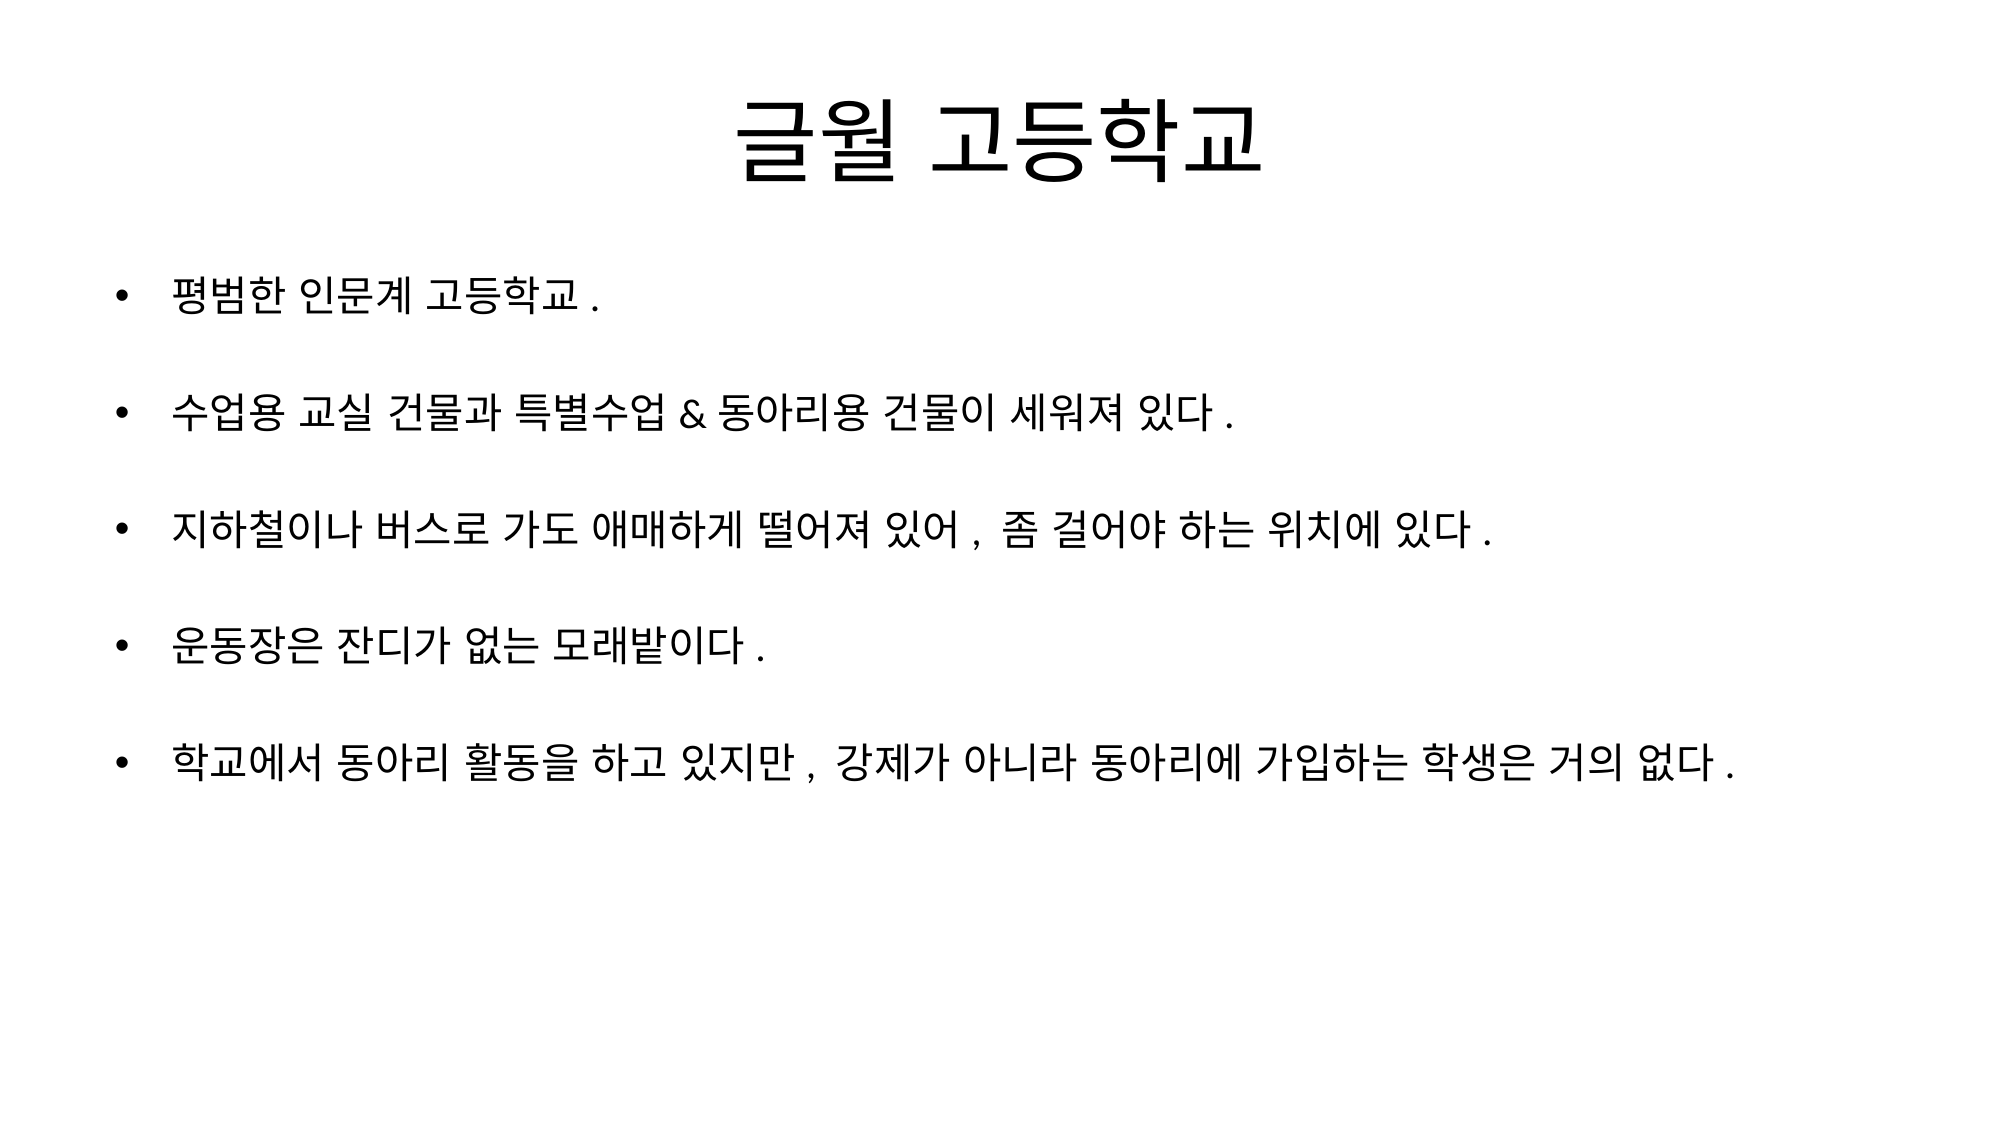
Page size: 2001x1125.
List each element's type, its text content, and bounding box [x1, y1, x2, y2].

title 글월 고등학교 [99, 45, 1900, 233]
list 평범한 인문계 고등학교. 수업용 교실 건물과 특별수업&동아리용 건물이 세워져 있다. 지하철이나 버스로 가도 애매하게 떨어져 있어, 좀 걸어야 하는 위치에 있다. 운동장은 잔디가 없는 모래밭이다. 학교에서 동아리 활동을 하고 있지만, 강제가 아니라 동아리에 가입하는 학생은 거의 없다. [99, 262, 1900, 1005]
